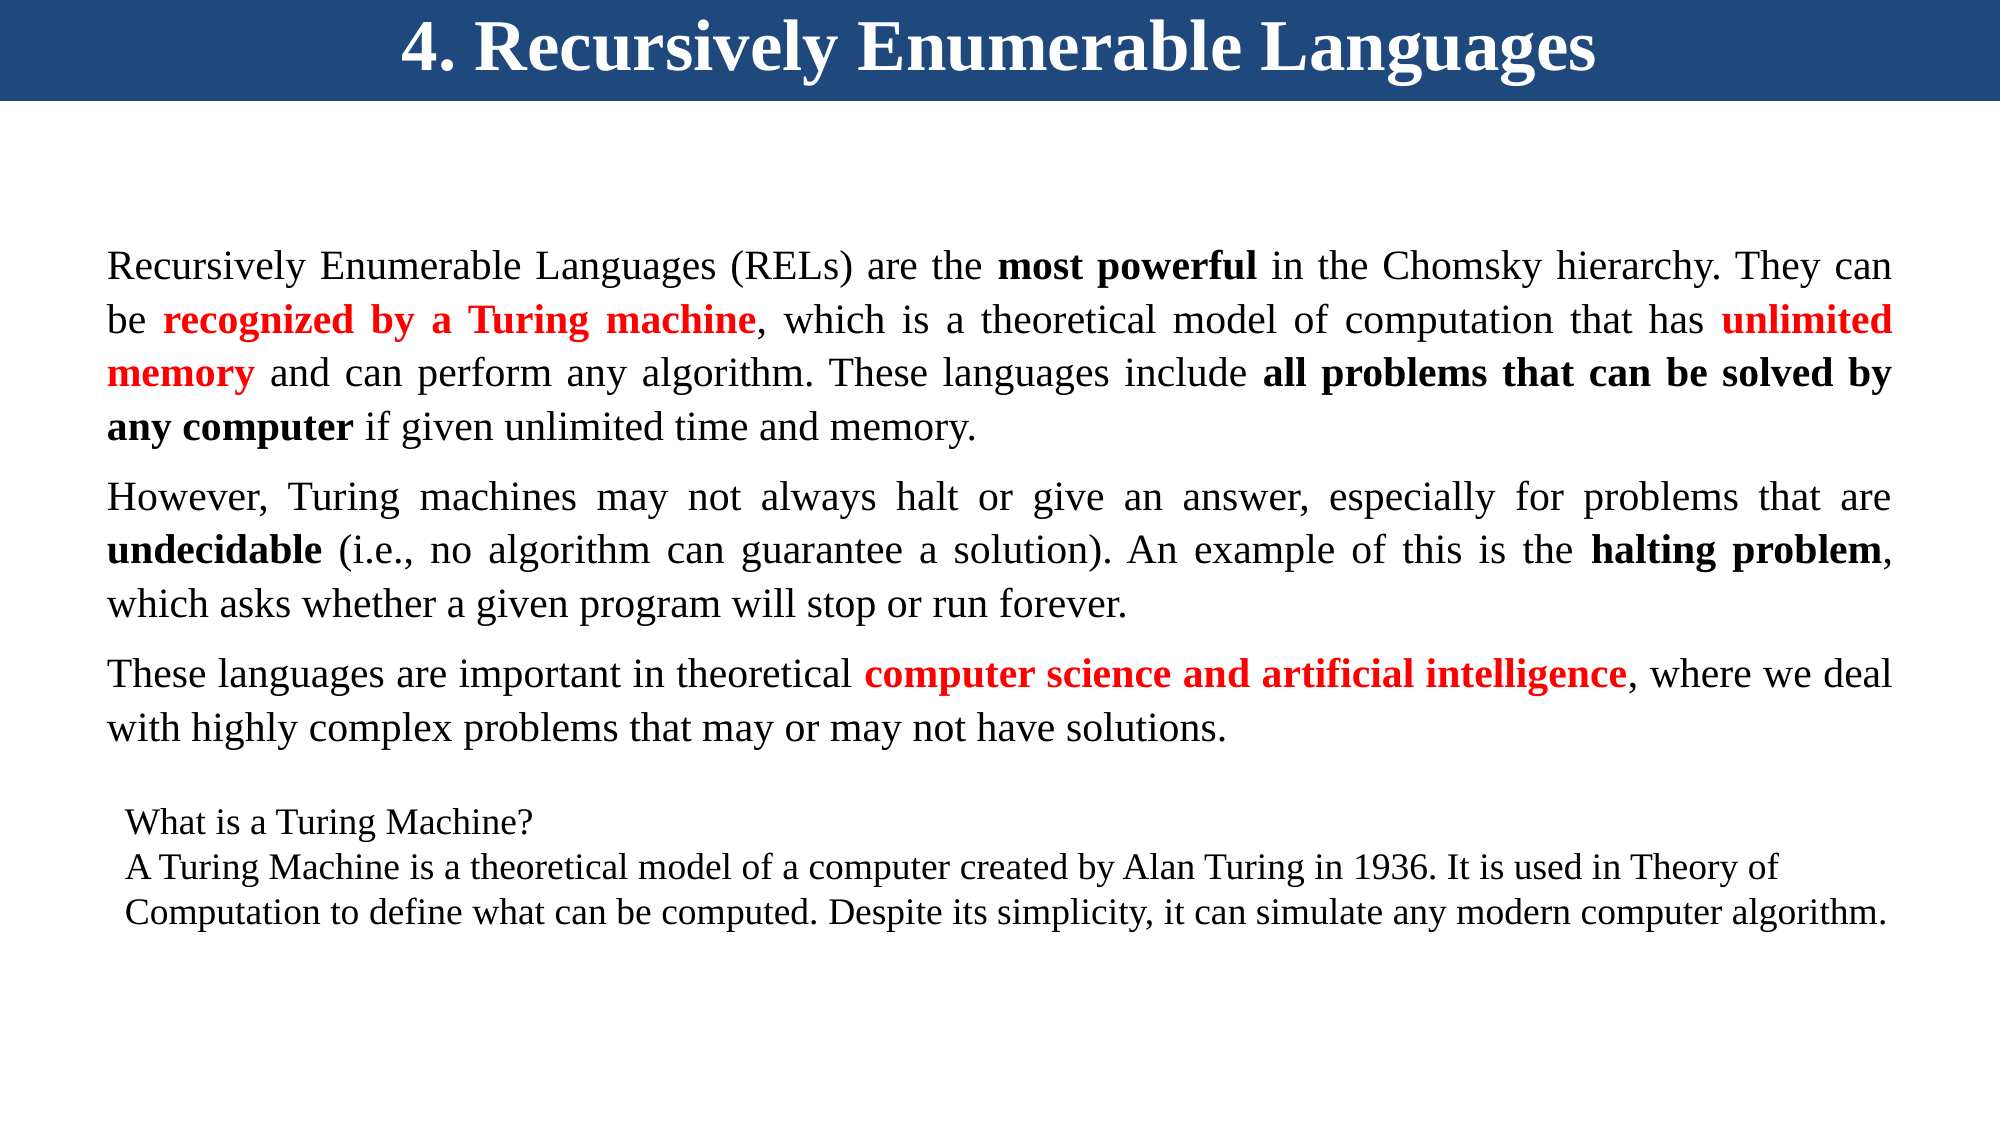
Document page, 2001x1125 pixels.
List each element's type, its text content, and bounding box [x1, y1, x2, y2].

text_box What is a Turing Machine? A Turing Machine is a theoretical model of a computer created by Alan Turing in 1936. It is used in Theory of Computation to define what can be computed. Despite its simplicity, it can simulate any modern computer algorithm. [110, 789, 1959, 940]
text_box Recursively Enumerable Languages (RELs) are the most powerful in the Chomsky hierarchy. They can be recognized by a Turing machine, which is a theoretical model of computation that has unlimited memory and can perform any algorithm. These languages include all problems that can be solved by any computer if given unlimited time and memory. However, Turing machines may not always halt or give an answer, especially for problems that are undecidable (i.e., no algorithm can guarantee a solution). An example of this is the halting problem, which asks whether a given program will stop or run forever. These languages are important in theoretical computer science and artificial intelligence, where we deal with highly complex problems that may or may not have solutions. [92, 227, 1908, 757]
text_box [0, 0, 2000, 101]
